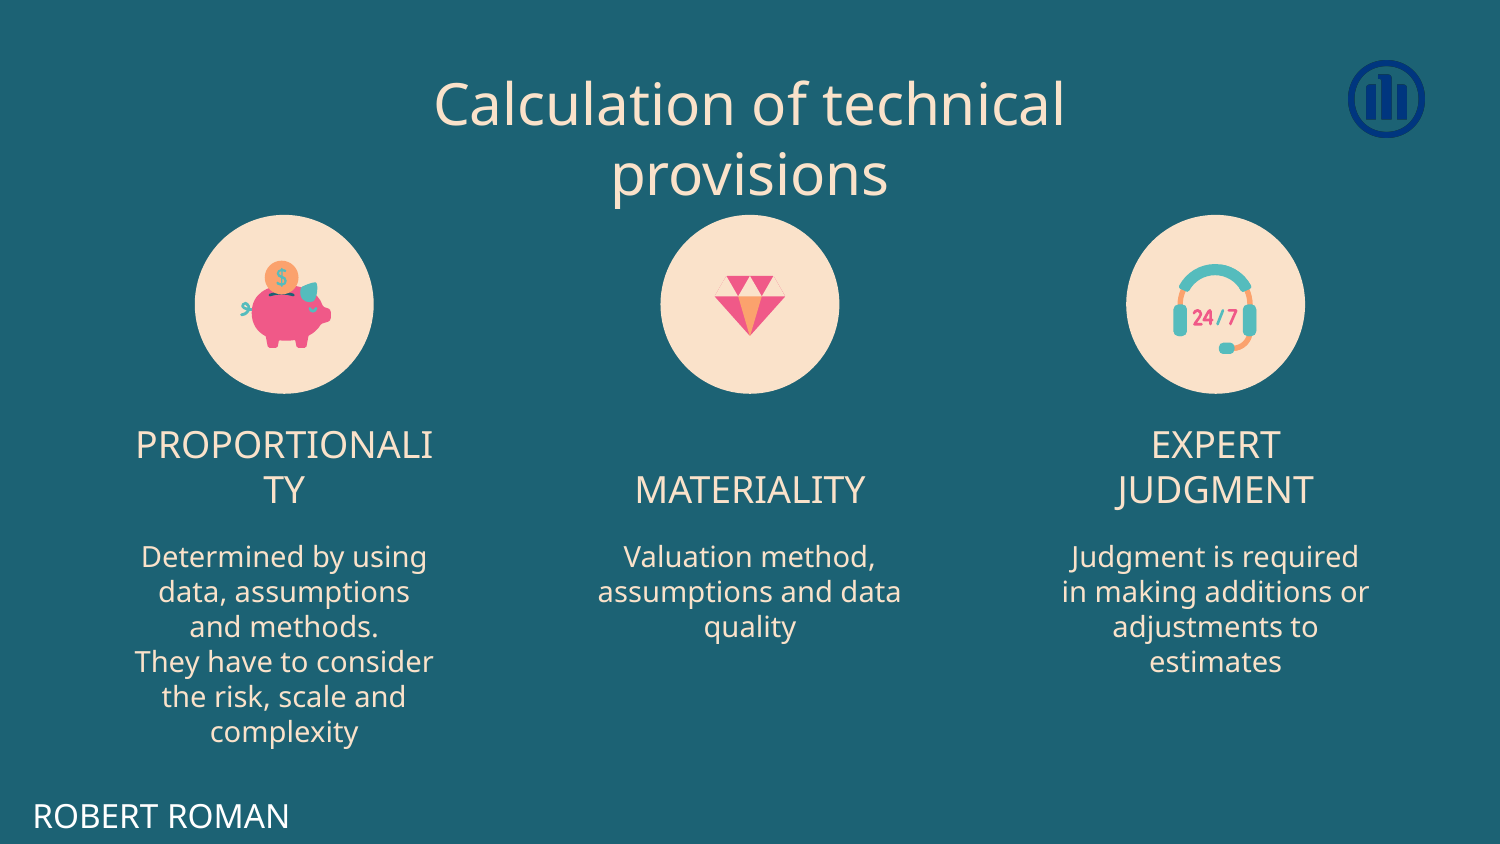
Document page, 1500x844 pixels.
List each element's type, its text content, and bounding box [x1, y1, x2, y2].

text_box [1173, 263, 1257, 355]
title EXPERT JUDGMENT [1044, 454, 1387, 523]
text_box [660, 214, 840, 394]
subtitle Judgment is required in making additions or adjustments to estimates [1044, 523, 1387, 645]
text_box ROBERT ROMAN [17, 787, 360, 843]
title Calculation of technical provisions [320, 52, 1180, 146]
title MATERIALITY [579, 454, 921, 523]
subtitle Valuation method, assumptions and data quality [579, 523, 921, 645]
text_box [1126, 214, 1306, 394]
text_box [194, 214, 374, 394]
title PROPORTIONALITY [113, 454, 456, 523]
subtitle Determined by using data, assumptions and methods. They have to consider the risk, scale and complexity [113, 523, 456, 645]
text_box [239, 260, 331, 349]
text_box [714, 275, 786, 336]
picture [1347, 60, 1425, 138]
